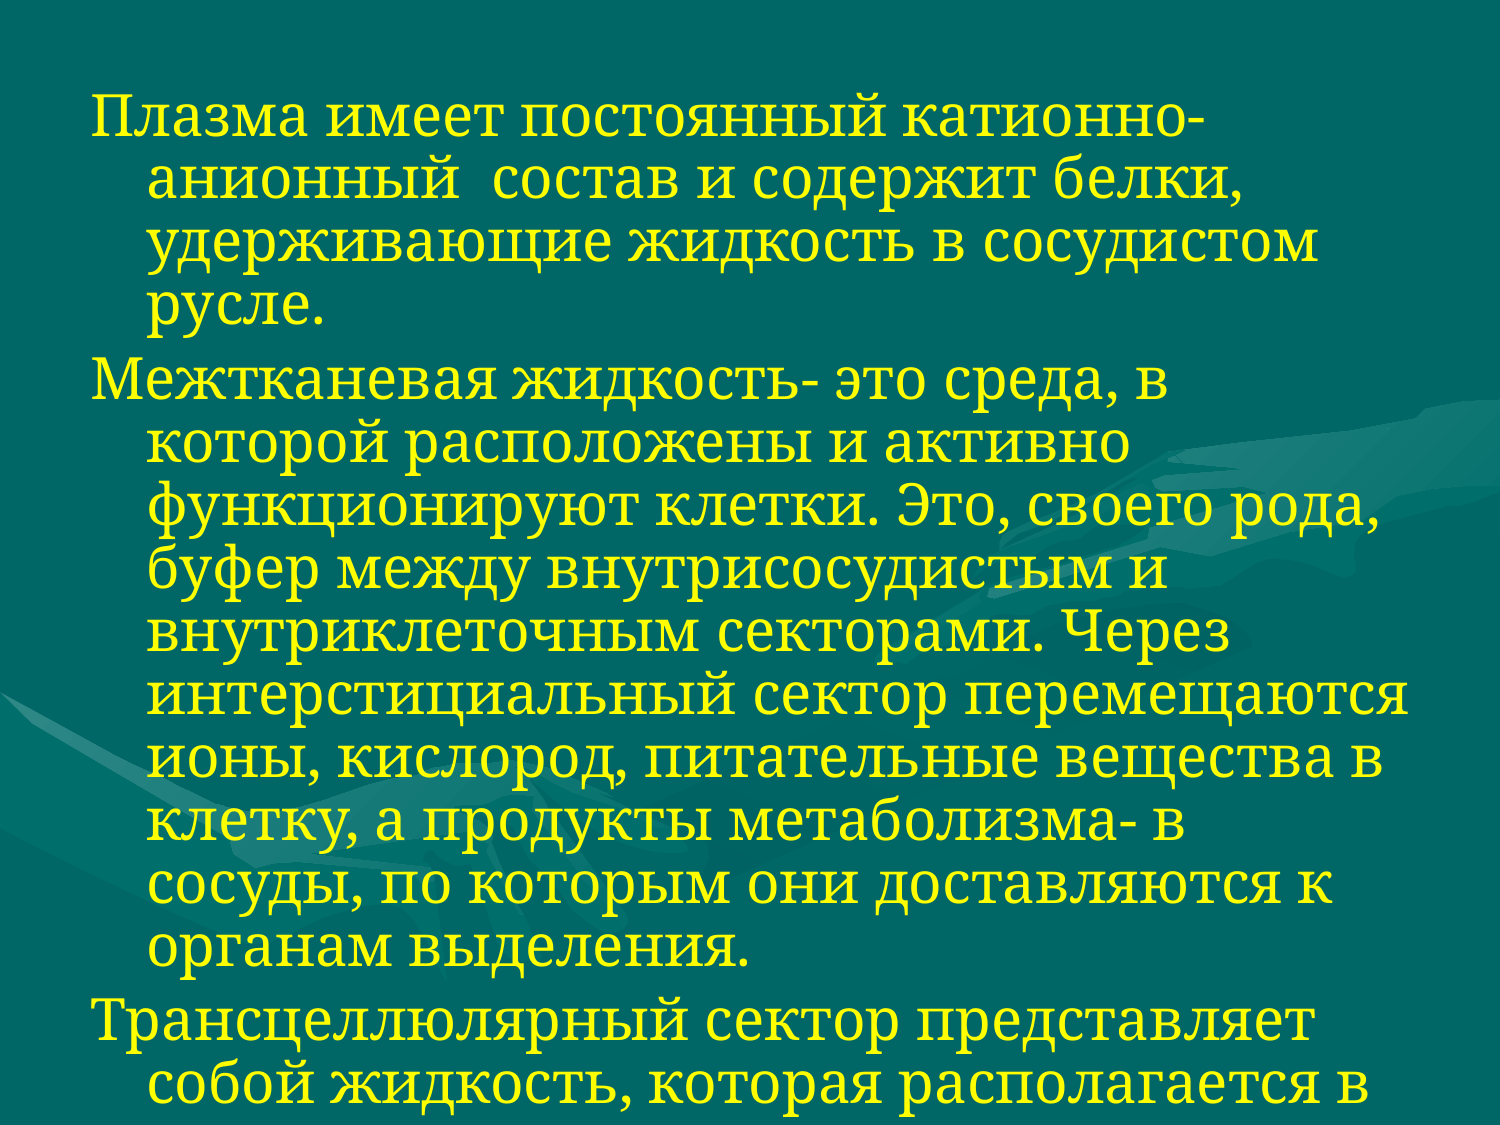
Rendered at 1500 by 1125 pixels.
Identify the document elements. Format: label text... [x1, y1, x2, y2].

list Плазма имеет постоянный катионно-анионный состав и содержит белки, удерживающие жидкость в сосудистом русле. Межтканевая жидкость- это среда, в которой расположены и активно функционируют клетки. Это, своего рода, буфер между внутрисосудистым и внутриклеточным секторами. Через интерстициальный сектор перемещаются ионы, кислород, питательные вещества в клетку, а продукты метаболизма- в сосуды, по которым они доставляются к органам выделения. Трансцеллюлярный сектор представляет собой жидкость, которая располагается в полостях организма, в том числе и пищеварительном тракте. [75, 78, 1425, 1000]
